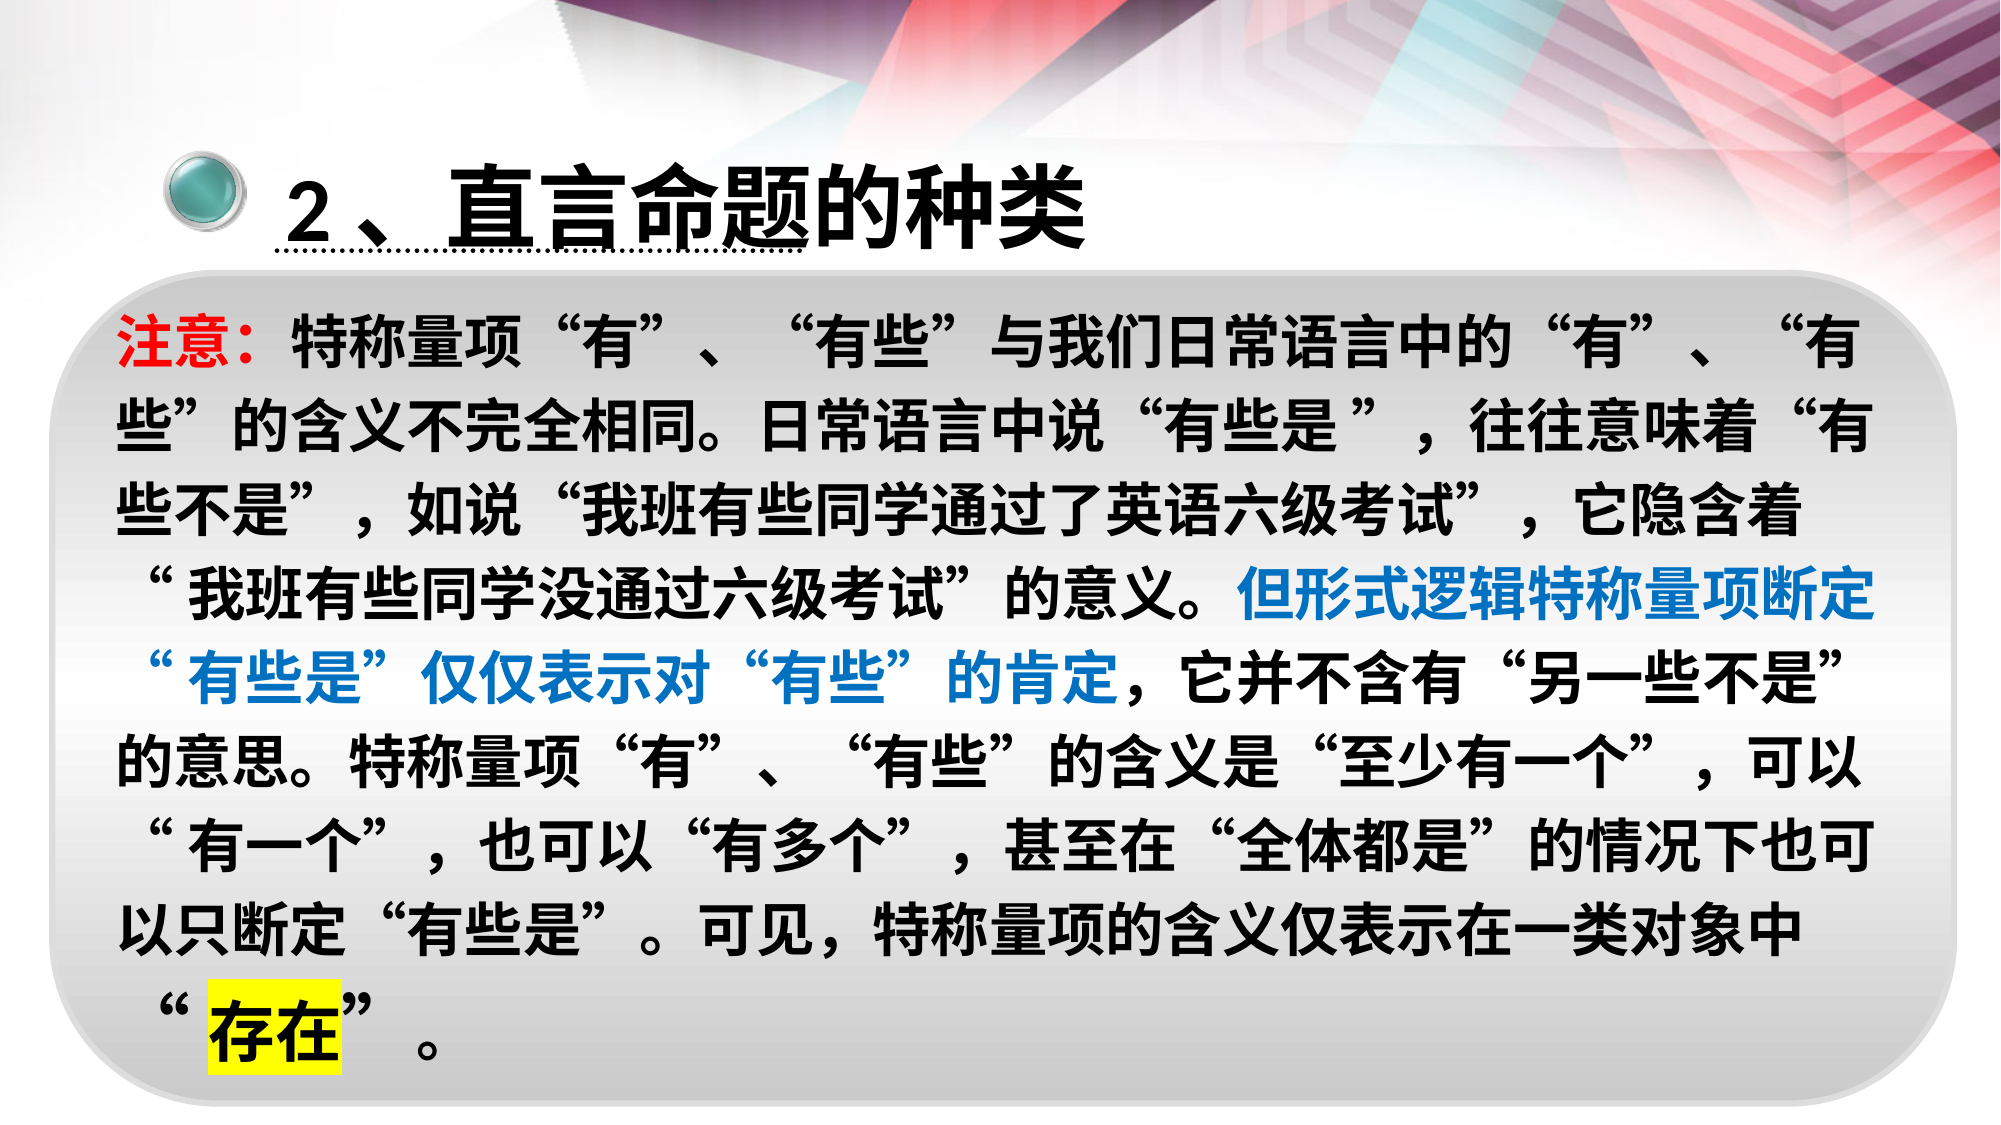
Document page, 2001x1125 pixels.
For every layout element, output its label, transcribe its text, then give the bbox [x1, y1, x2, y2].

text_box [163, 151, 242, 230]
text_box 注意：特称量项“有”、“有些”与我们日常语言中的“有”、“有 些”的含义不完全相同。日常语言中说“有些是 ”，往往意味着“有 些不是”，如说“我班有些同学通过了英语六级考试”，它隐含着 “我班有些同学没通过六级考试”的意义。但形式逻辑特称量项断定 “有些是”仅仅表示对“有些”的肯定，它并不含有“另一些不是” 的意思。特称量项“有”、“有些”的含义是“至少有一个”，可以 “有一个”，也可以“有多个”，甚至在“全体都是”的情况下也可 以只断定“有些是”。可见，特称量项的含义仅表示在一类对象中 “存在”。 [52, 272, 1955, 1104]
text_box [220, 364, 1780, 541]
picture [0, 0, 2001, 1125]
text_box 2、直言命题的种类 [270, 87, 1103, 268]
